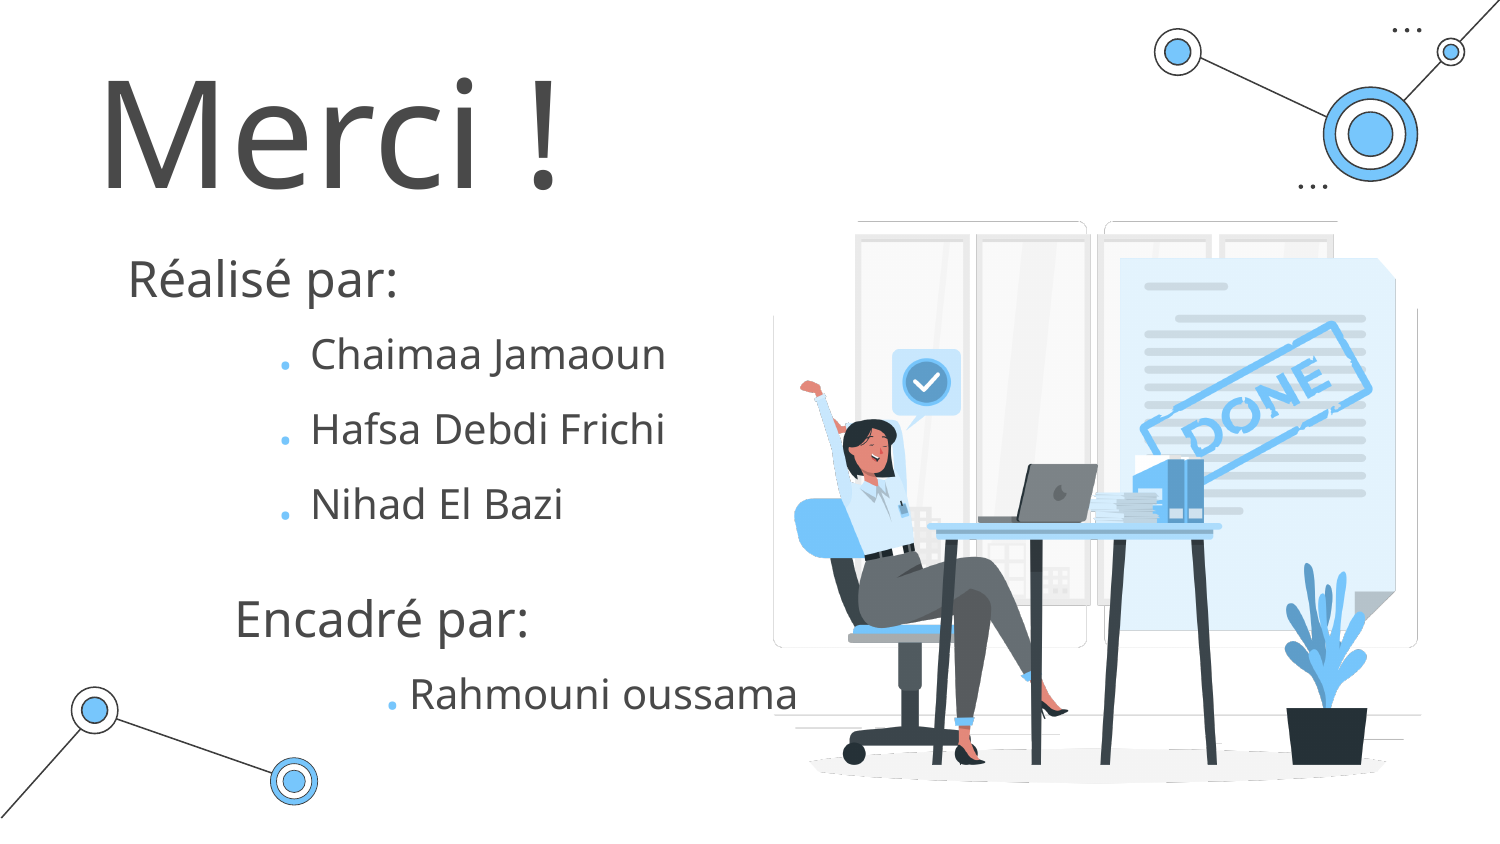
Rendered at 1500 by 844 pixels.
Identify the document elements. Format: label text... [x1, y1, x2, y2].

text_box Réalisé par: . Chaimaa Jamaoun . Hafsa Debdi Frichi . Nihad El Bazi [112, 239, 710, 540]
picture [715, 137, 1480, 844]
text_box Encadré par: . Rahmouni oussama [219, 579, 710, 730]
list Merci ! [79, 16, 639, 240]
